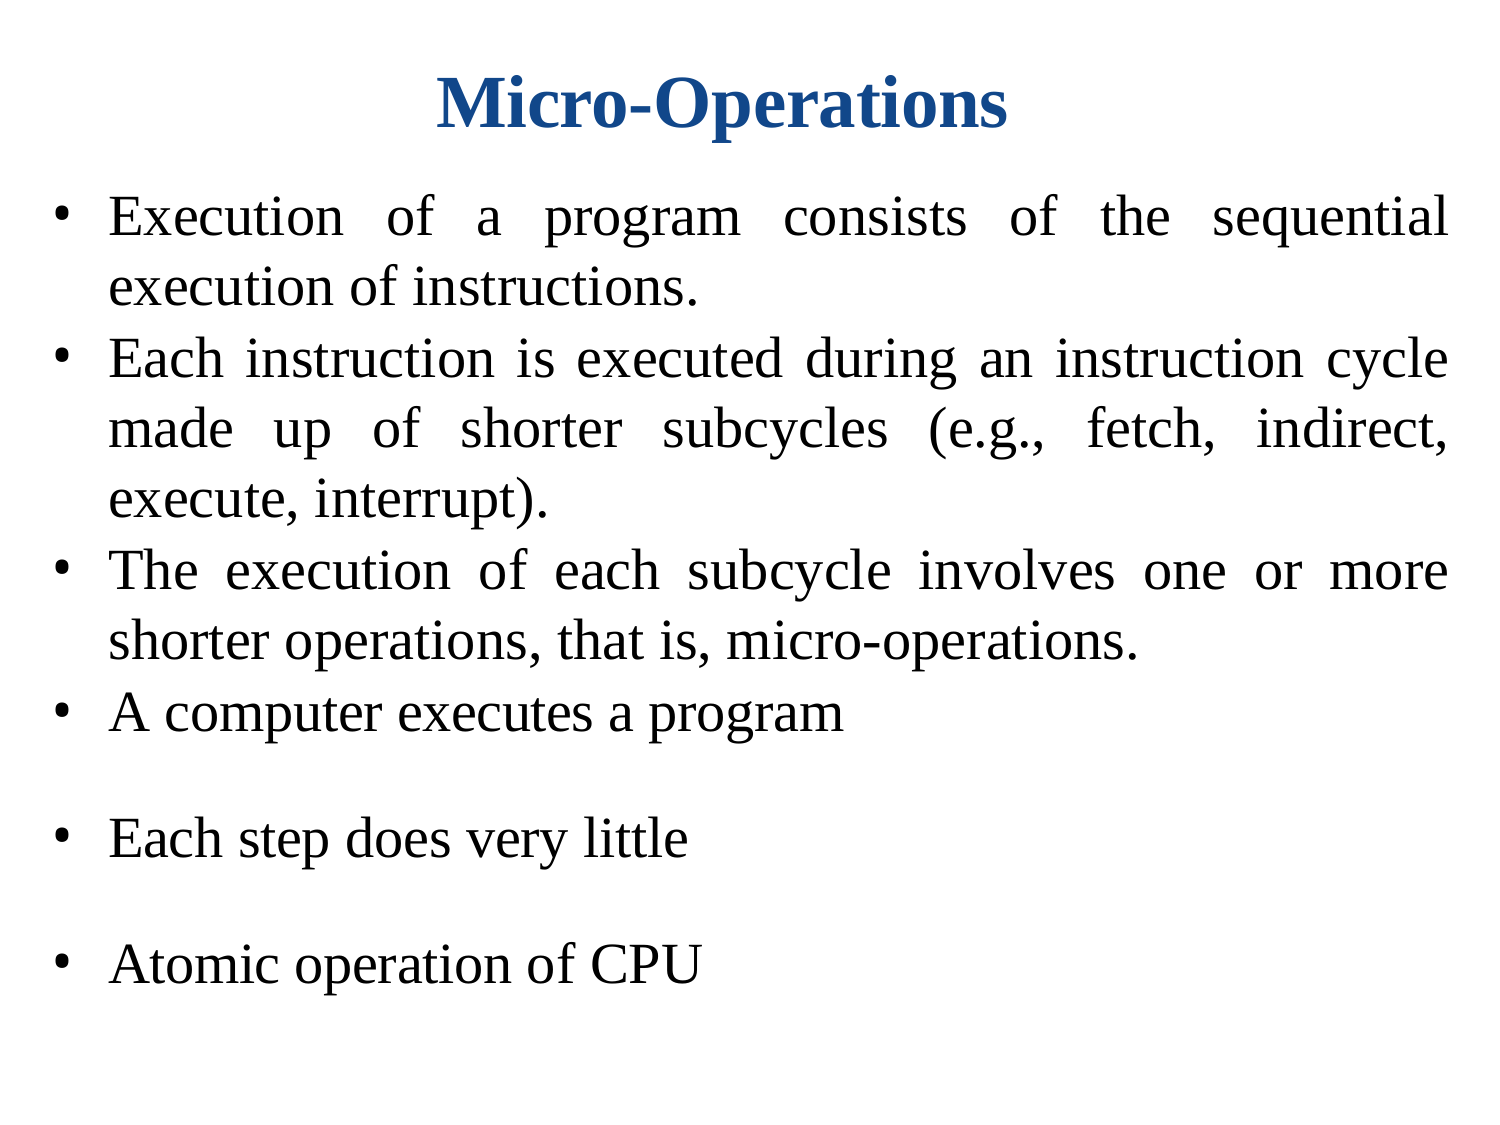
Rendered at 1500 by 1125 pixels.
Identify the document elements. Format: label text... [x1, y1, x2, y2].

title Micro-Operations [287, 1, 1156, 174]
text_box Execution of a program consists of the sequential execution of instructions. Each instruction is executed during an instruction cycle made up of shorter subcycles (e.g., fetch, indirect, execute, interrupt). The execution of each subcycle involves one or more shorter operations, that is, micro-operations. A computer executes a program Each step does very little Atomic operation of CPU [50, 174, 1450, 996]
